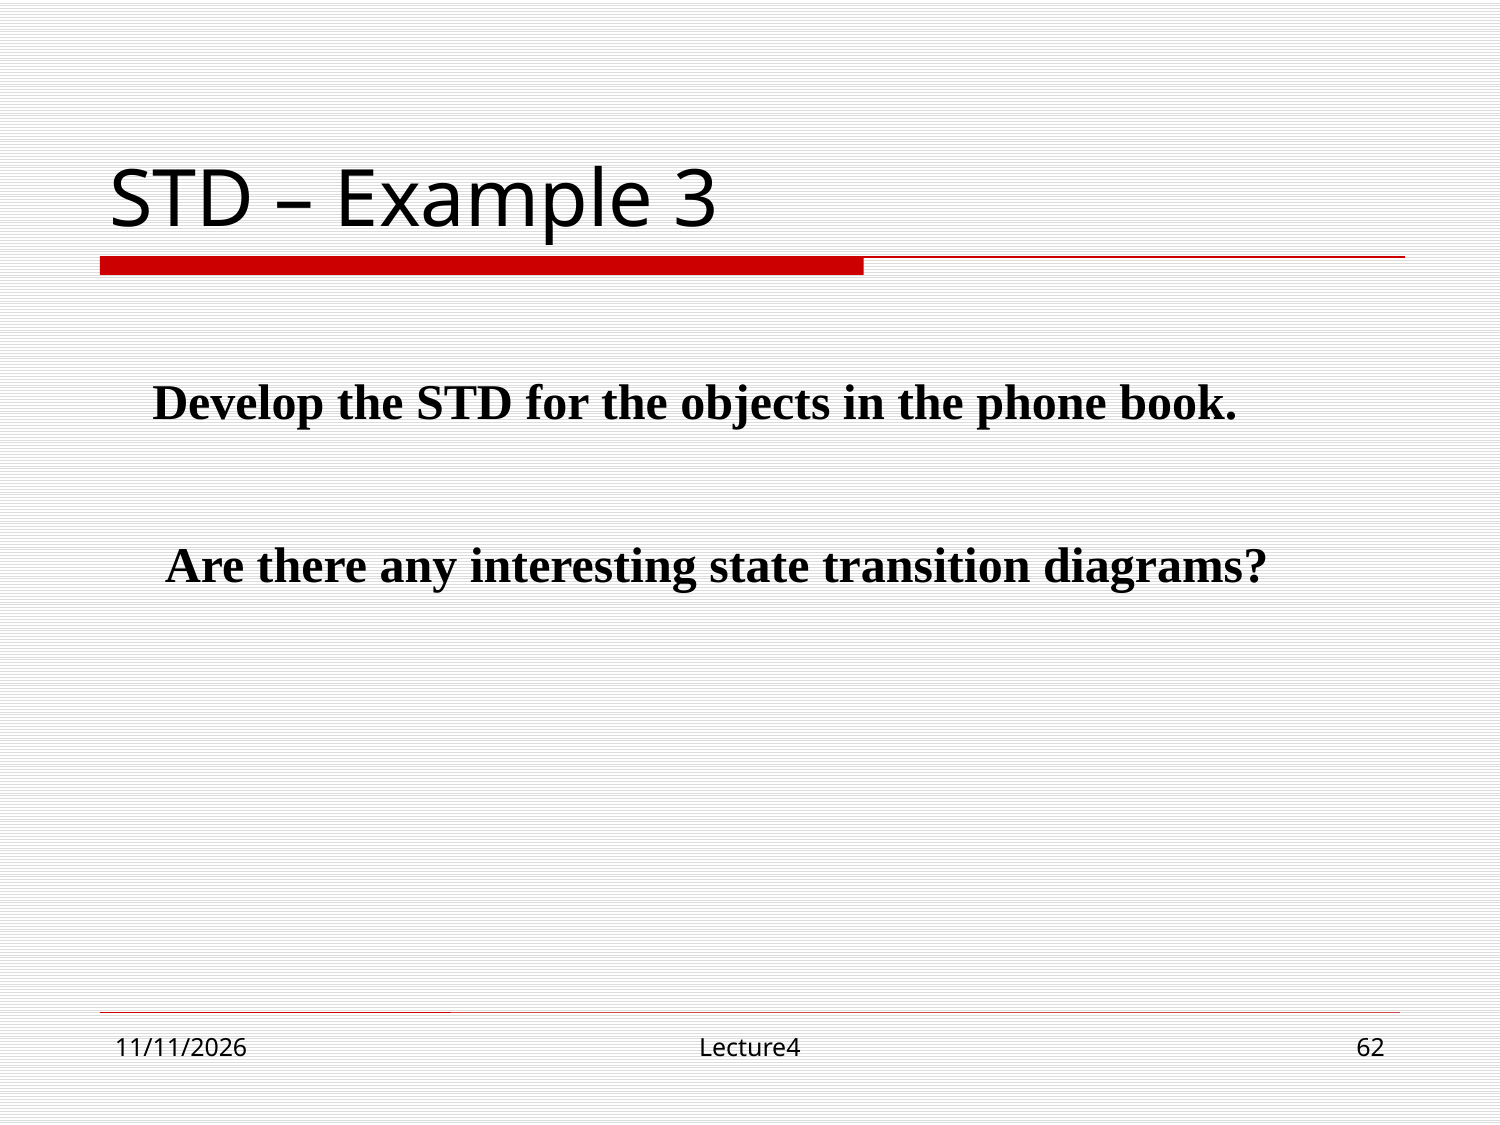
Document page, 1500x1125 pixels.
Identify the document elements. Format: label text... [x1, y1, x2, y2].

text_box Develop the STD for the objects in the phone book. [137, 362, 1388, 438]
title STD – Example 3 [94, 50, 1407, 250]
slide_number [99, 1024, 426, 1103]
slide_number 62 [1074, 1024, 1401, 1103]
text_box Are there any interesting state transition diagrams? [149, 524, 1363, 600]
footer Lecture4 [512, 1024, 988, 1103]
